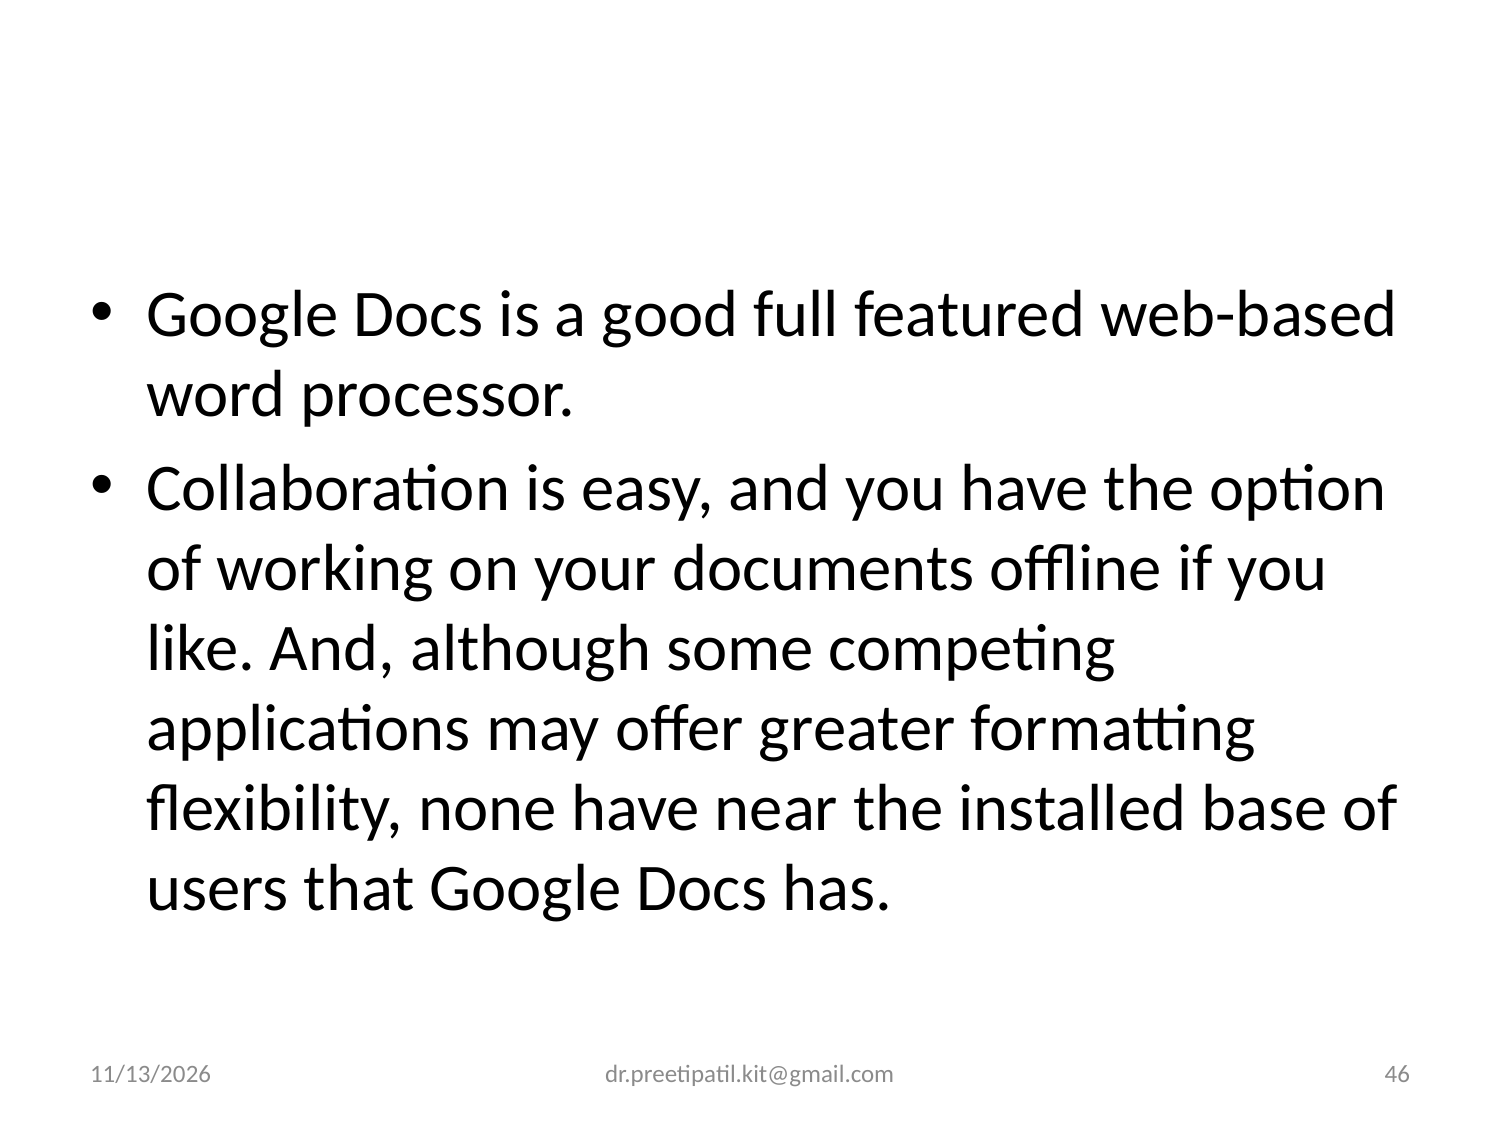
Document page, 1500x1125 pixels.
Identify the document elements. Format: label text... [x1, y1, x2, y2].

footer dr.preetipatil.kit@gmail.com [512, 1042, 988, 1103]
slide_number 46 [1074, 1042, 1425, 1103]
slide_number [75, 1042, 425, 1103]
list Google Docs is a good full featured web-based word processor. Collaboration is easy, and you have the option of working on your documents offline if you like. And, although some competing applications may offer greater formatting flexibility, none have near the installed base of users that Google Docs has. [75, 262, 1425, 1005]
